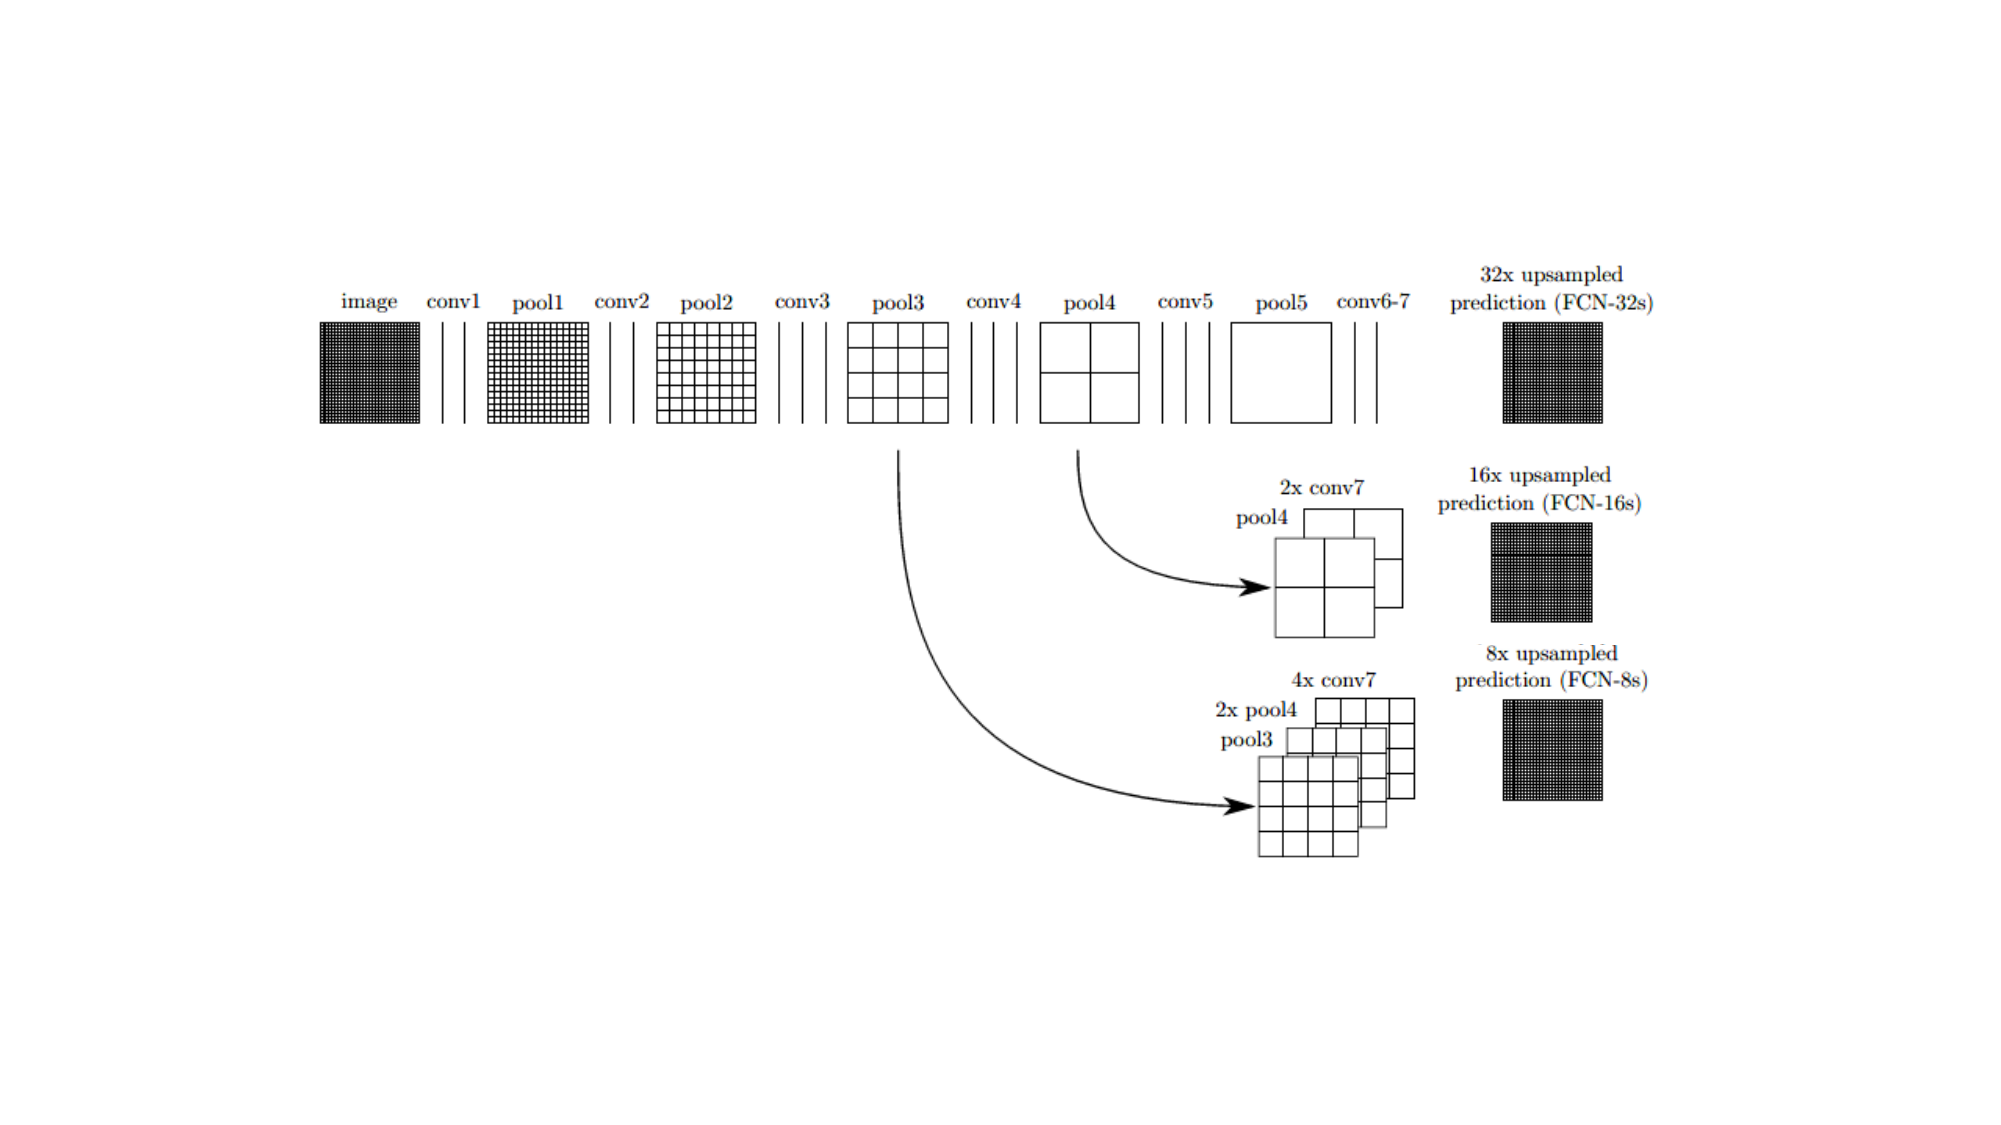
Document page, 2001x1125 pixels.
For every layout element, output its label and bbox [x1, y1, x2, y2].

picture [281, 448, 1719, 892]
picture [281, 255, 1719, 425]
